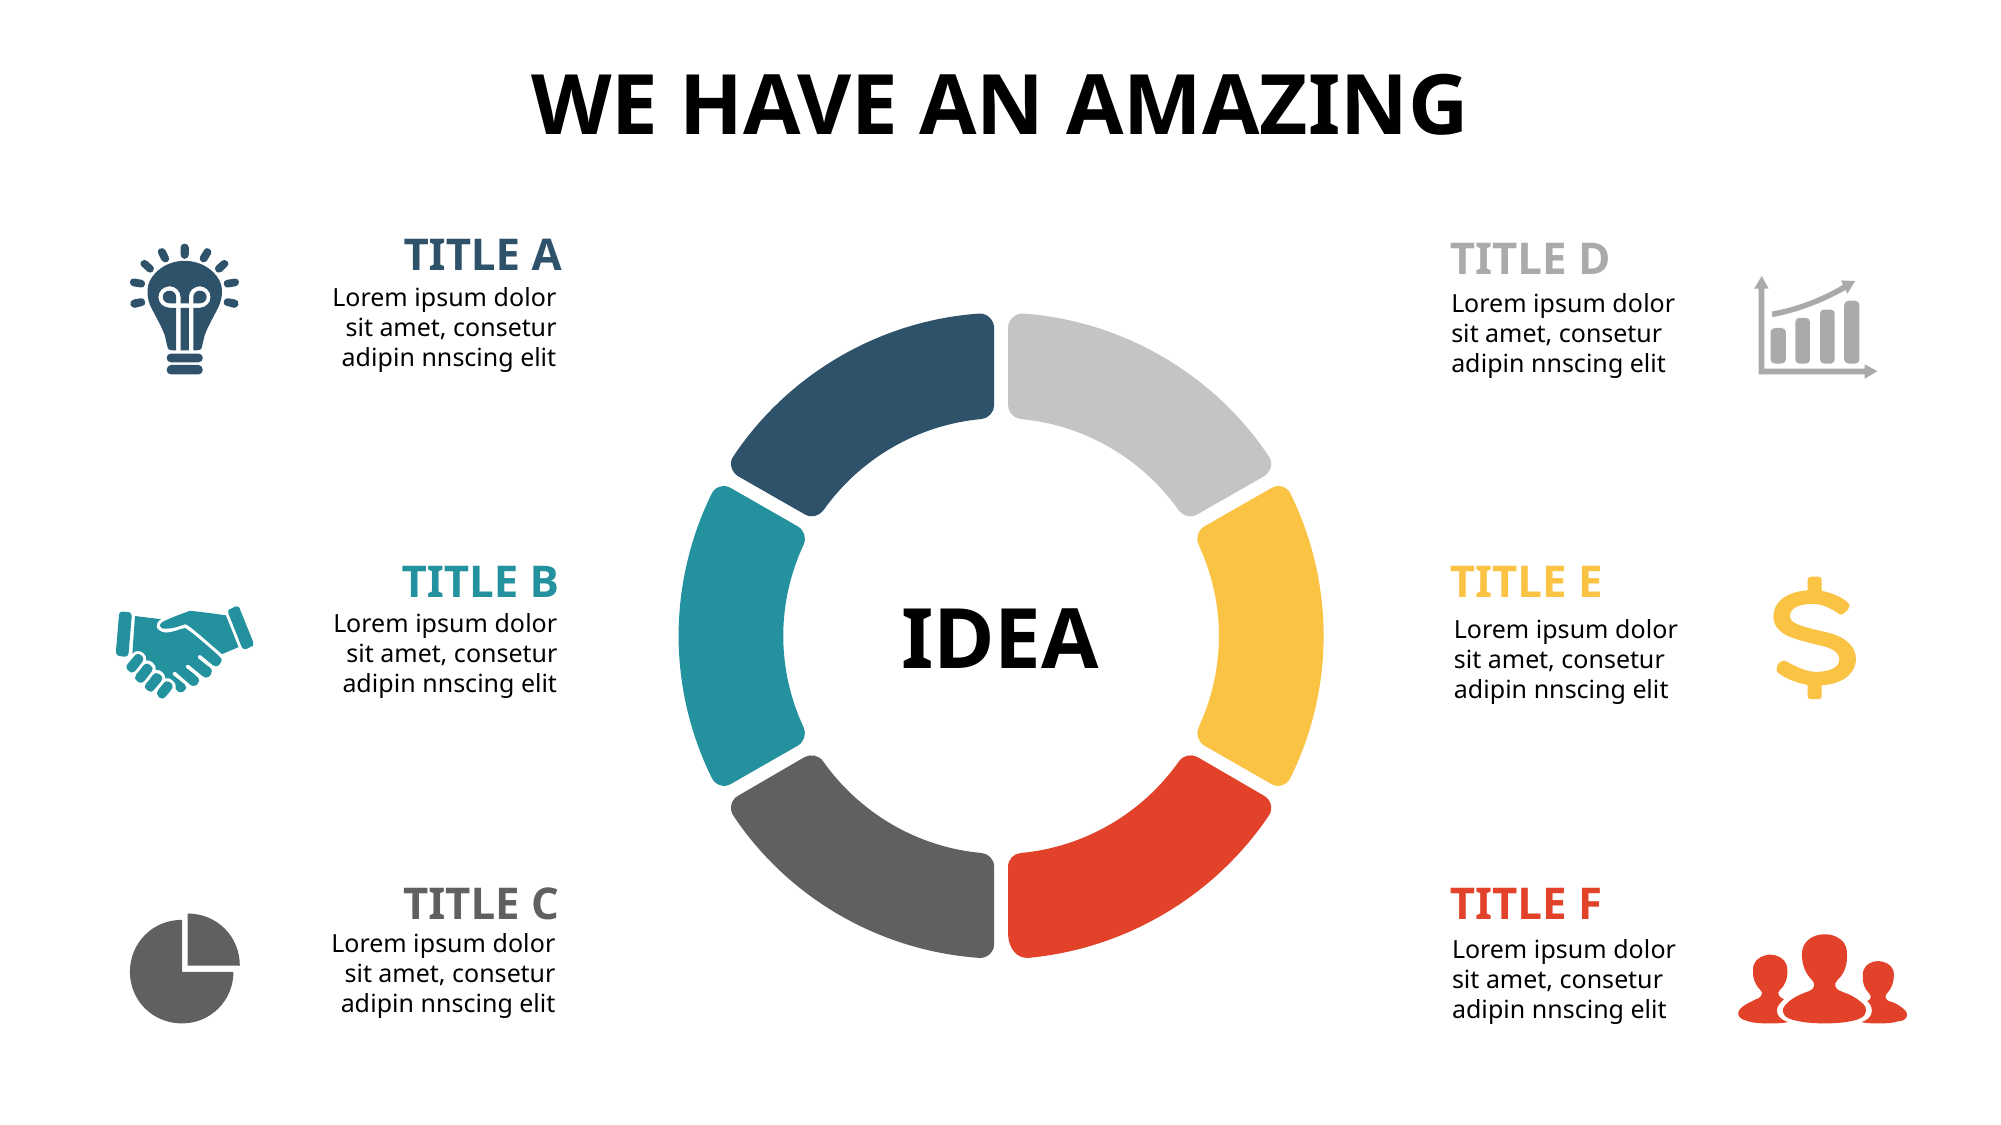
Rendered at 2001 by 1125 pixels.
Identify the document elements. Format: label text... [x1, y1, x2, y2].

text_box TITLE F [1449, 875, 1623, 925]
text_box WE HAVE AN AMAZING [380, 51, 1620, 150]
text_box [1782, 934, 1866, 1024]
text_box [228, 606, 254, 650]
text_box [157, 681, 173, 699]
text_box [166, 364, 203, 375]
text_box Lorem ipsum dolor sit amet, consetur adipin nnscing elit [1437, 925, 1716, 1032]
text_box [730, 755, 995, 958]
text_box [187, 913, 240, 966]
text_box [1861, 961, 1908, 1024]
text_box Lorem ipsum dolor sit amet, consetur adipin nnscing elit [1436, 280, 1715, 387]
text_box [1773, 576, 1856, 700]
text_box TITLE E [1449, 553, 1624, 606]
text_box [129, 278, 146, 288]
text_box [115, 611, 132, 657]
text_box [147, 248, 222, 351]
text_box Lorem ipsum dolor sit amet, consetur adipin nnscing elit [292, 920, 571, 1027]
text_box [180, 243, 189, 259]
text_box [126, 654, 144, 673]
text_box [132, 616, 222, 693]
text_box [214, 259, 229, 273]
text_box [223, 278, 239, 288]
text_box [140, 259, 154, 273]
text_box [223, 298, 239, 308]
text_box [130, 298, 146, 308]
text_box [1008, 755, 1272, 958]
text_box [1197, 486, 1324, 786]
text_box [159, 610, 239, 655]
text_box [129, 919, 234, 1024]
text_box Lorem ipsum dolor sit amet, consetur adipin nnscing elit [293, 274, 572, 381]
text_box TITLE B [401, 553, 580, 627]
text_box IDEA [867, 585, 1133, 709]
text_box [730, 313, 995, 517]
text_box TITLE C [403, 875, 581, 949]
text_box [1738, 954, 1788, 1024]
text_box Lorem ipsum dolor sit amet, consetur adipin nnscing elit [293, 600, 573, 707]
text_box [1008, 313, 1272, 517]
text_box Lorem ipsum dolor sit amet, consetur adipin nnscing elit [1438, 606, 1718, 713]
text_box [678, 486, 805, 786]
text_box TITLE A [403, 227, 582, 300]
text_box TITLE D [1449, 230, 1631, 303]
text_box [166, 353, 203, 363]
text_box [1754, 275, 1878, 379]
